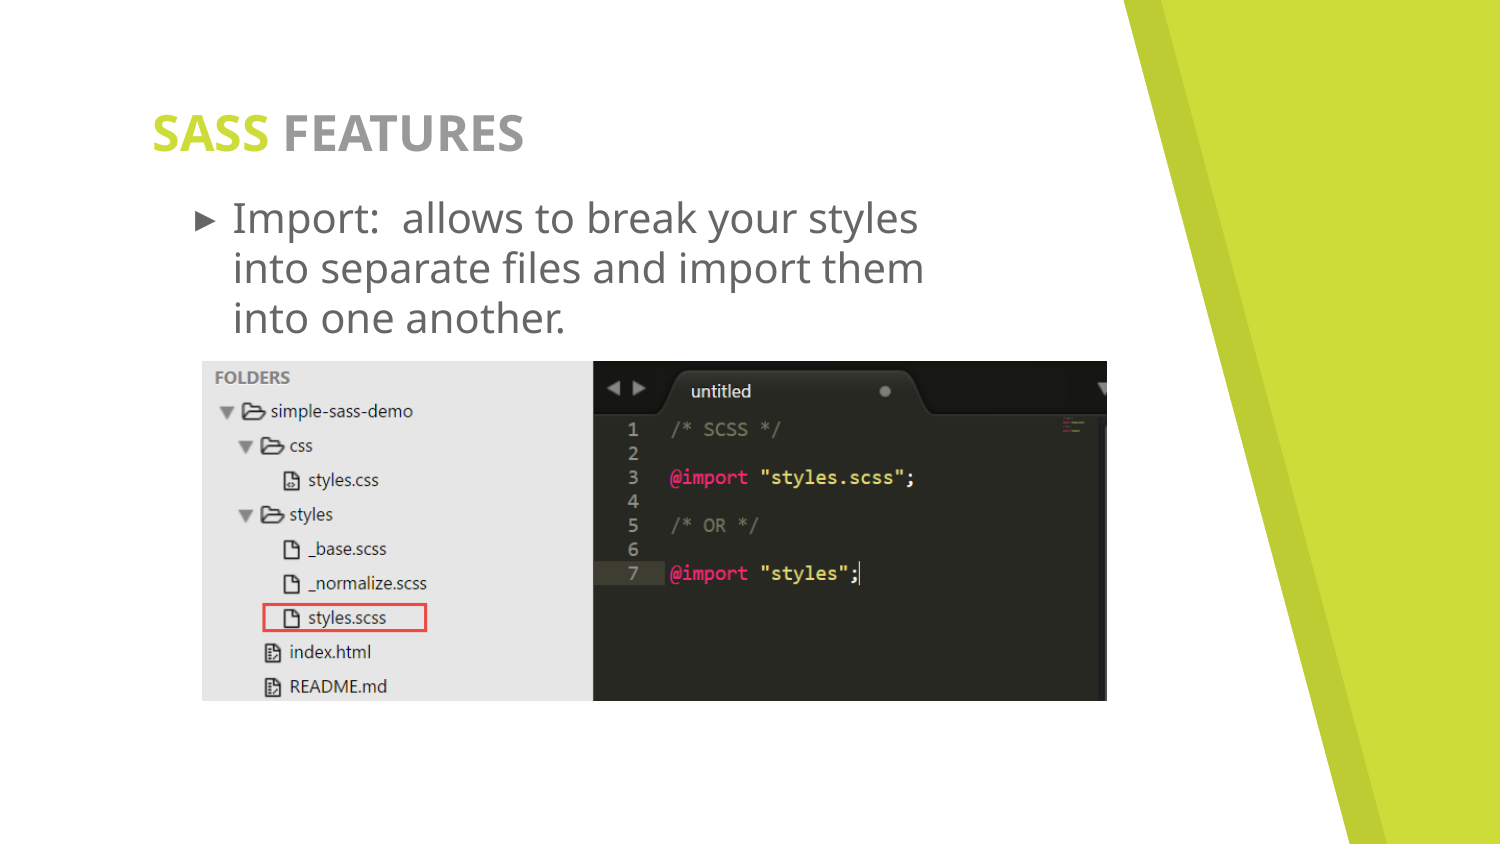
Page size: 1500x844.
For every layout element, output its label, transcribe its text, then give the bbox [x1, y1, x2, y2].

text_box [137, 157, 1107, 294]
picture [202, 361, 1107, 702]
list Import: allows to break your styles into separate files and import them into one another. [142, 176, 1017, 547]
title SASS FEATURES [137, 109, 926, 157]
